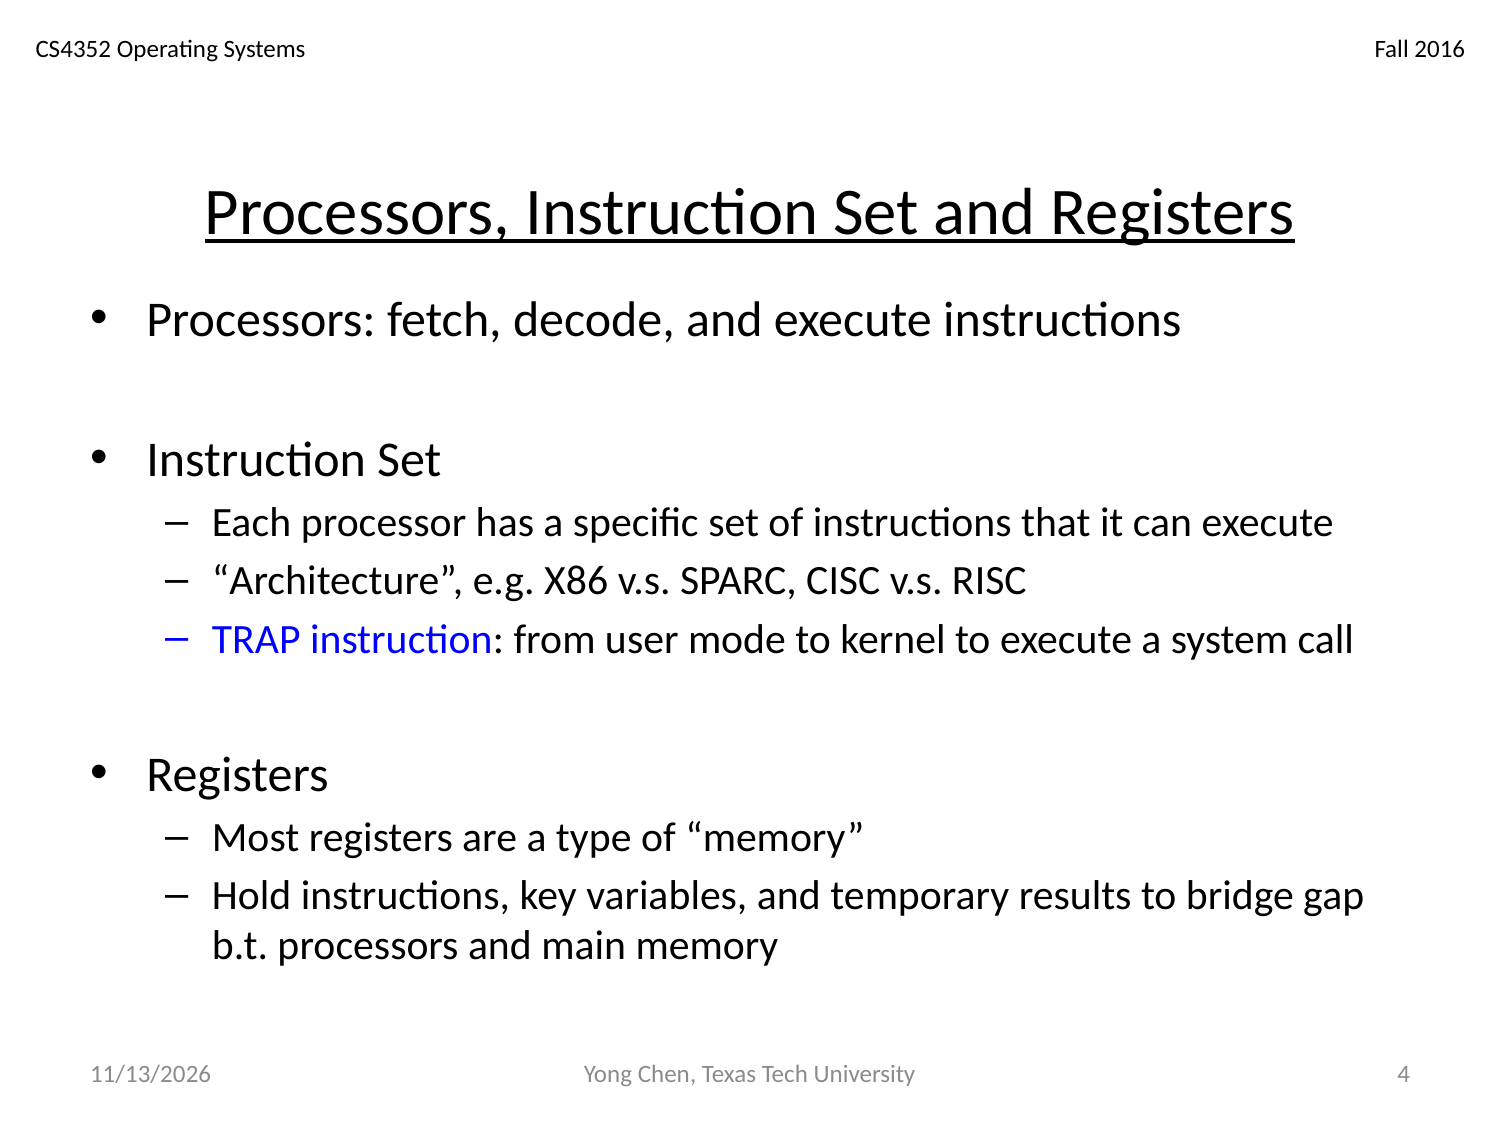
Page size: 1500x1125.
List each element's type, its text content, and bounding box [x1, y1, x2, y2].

footer Yong Chen, Texas Tech University [512, 1042, 988, 1103]
list Processors: fetch, decode, and execute instructions Instruction Set Each processor has a specific set of instructions that it can execute “Architecture”, e.g. X86 v.s. SPARC, CISC v.s. RISC TRAP instruction: from user mode to kernel to execute a system call Registers Most registers are a type of “memory” Hold instructions, key variables, and temporary results to bridge gap b.t. processors and main memory [75, 279, 1425, 1029]
slide_number 4 [1074, 1042, 1425, 1103]
title Processors, Instruction Set and Registers [75, 160, 1425, 263]
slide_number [75, 1042, 425, 1103]
